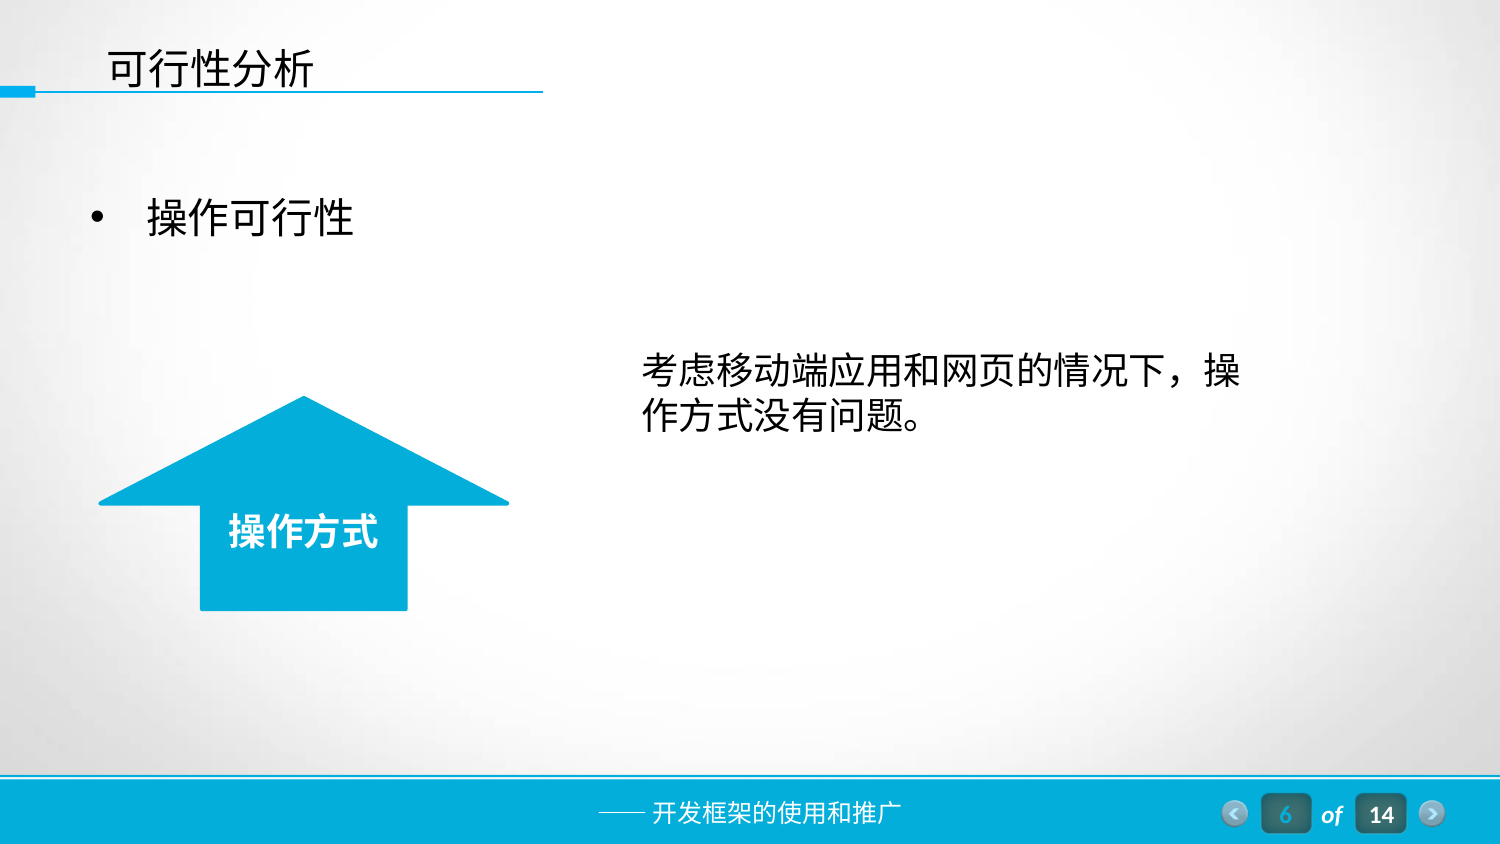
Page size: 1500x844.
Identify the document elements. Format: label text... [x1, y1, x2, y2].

text_box [0, 85, 36, 98]
picture [1307, 796, 1312, 832]
text_box 6 [1264, 791, 1307, 836]
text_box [100, 397, 508, 610]
text_box 可行性分析 [91, 31, 512, 91]
picture [1355, 794, 1407, 834]
list 操作可行性 [75, 183, 1425, 257]
picture [0, 0, 1500, 774]
text_box 考虑移动端应用和网页的情况下，操作方式没有问题。 [626, 340, 1265, 445]
